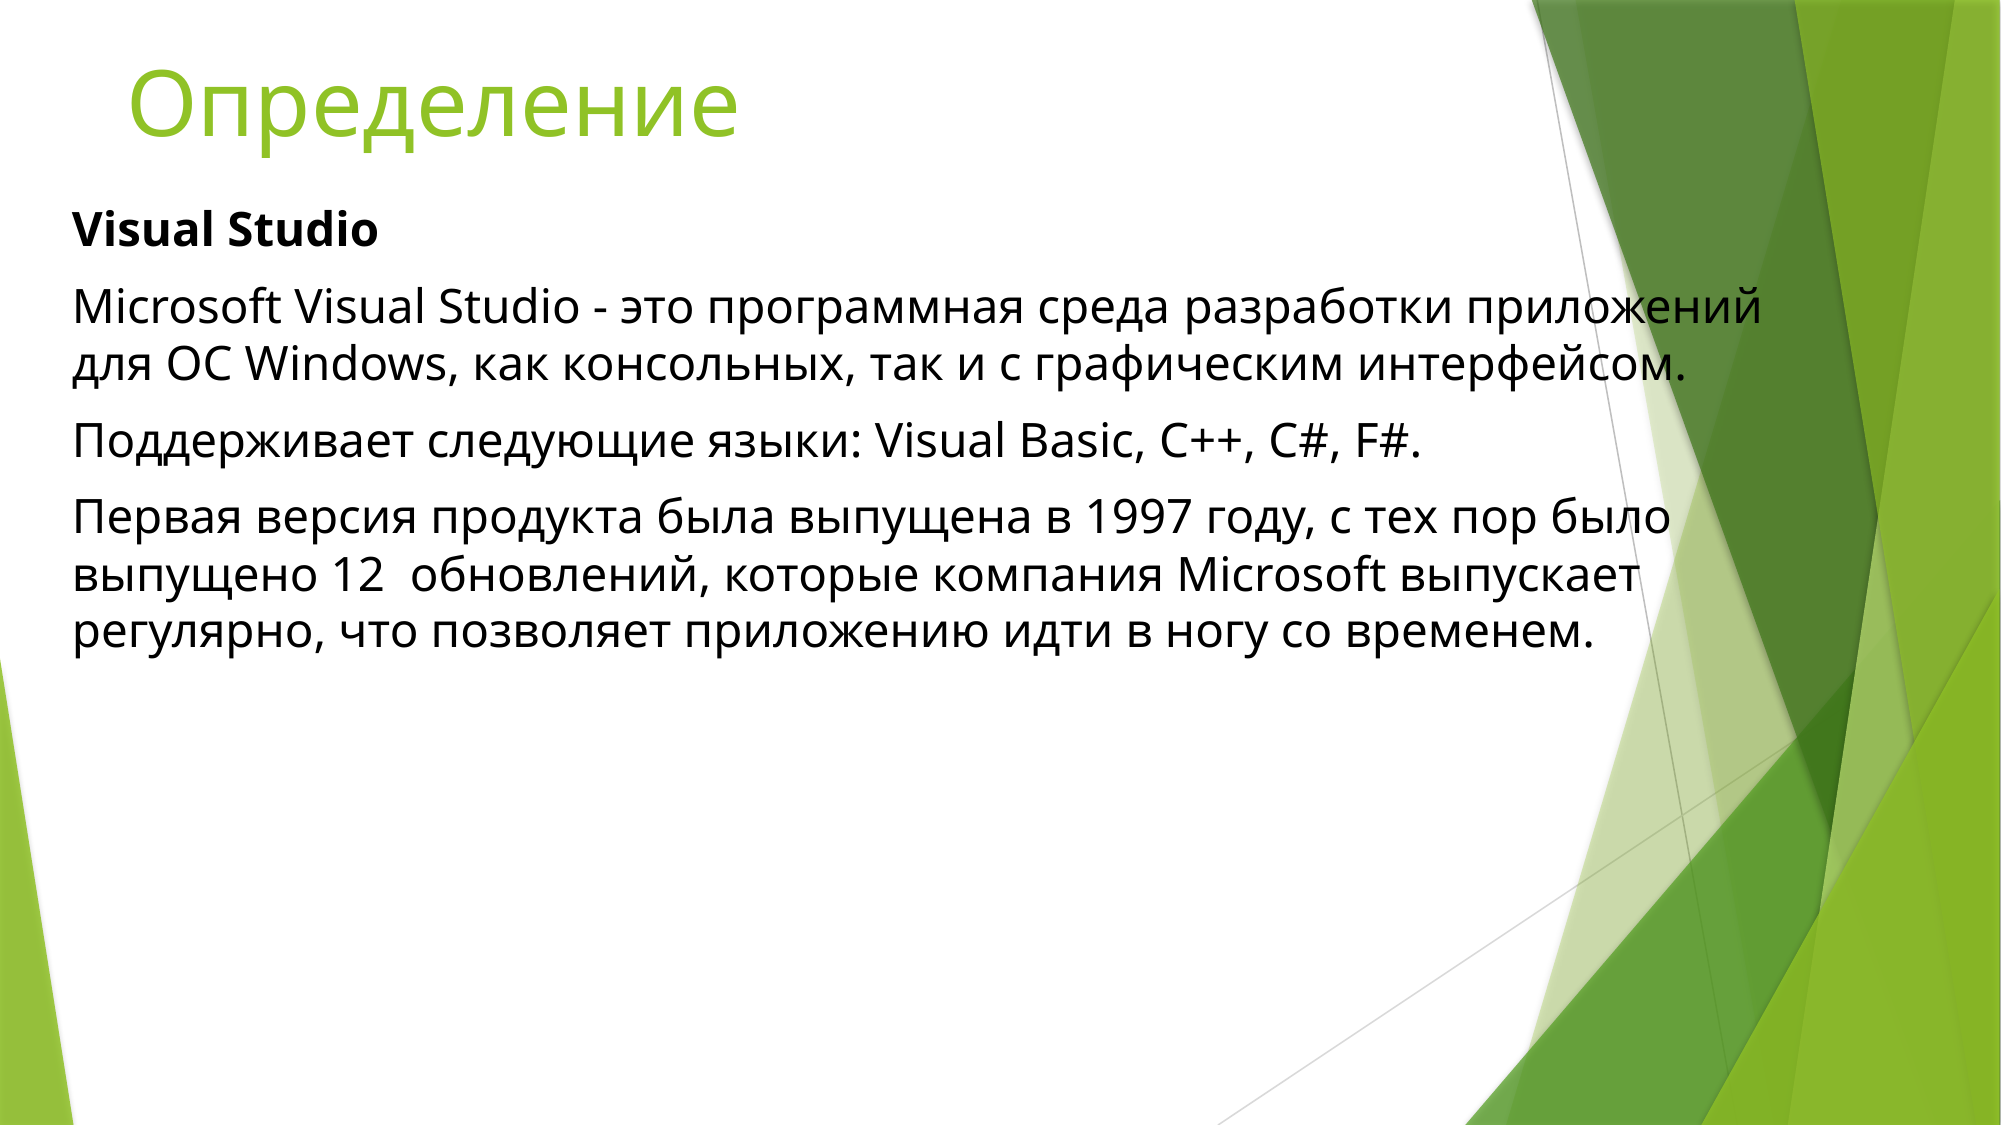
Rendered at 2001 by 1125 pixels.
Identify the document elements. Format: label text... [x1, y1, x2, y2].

list Visual Studio Microsoft Visual Studio - это программная среда разработки приложений для ОС Windows, как консольных, так и с графическим интерфейсом. Поддерживает следующие языки: Visual Basic, C++, C#, F#. Первая версия продукта была выпущена в 1997 году, с тех пор было выпущено 12 обновлений, которые компания Microsoft выпускает регулярно, что позволяет приложению идти в ногу со временем. [56, 163, 1810, 694]
title Определение [111, 36, 1522, 163]
